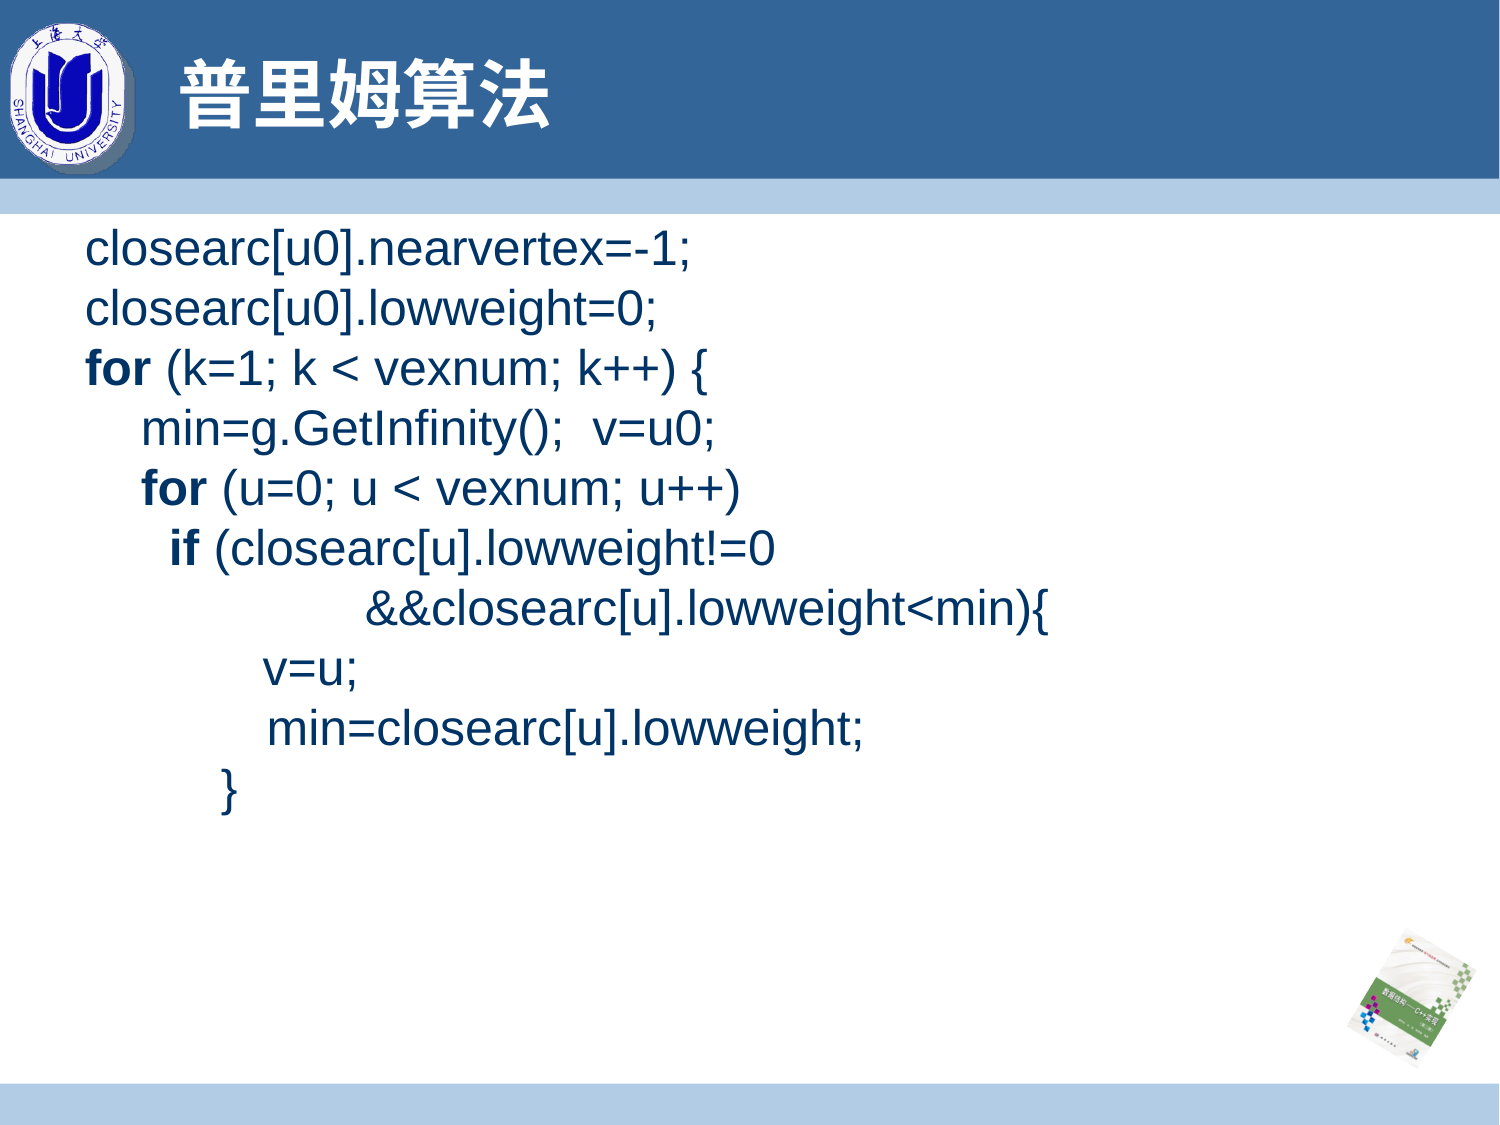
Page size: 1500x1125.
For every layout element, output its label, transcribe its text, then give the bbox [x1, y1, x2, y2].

picture [4, 17, 128, 176]
text_box closearc[u0].nearvertex=-1; closearc[u0].lowweight=0; for (k=1; k < vexnum; k++) { min=g.GetInfinity(); v=u0; for (u=0; u < vexnum; u++) if (closearc[u].lowweight!=0 &&closearc[u].lowweight<min){ v=u; min=closearc[u].lowweight; } [0, 207, 1241, 823]
picture [1347, 928, 1476, 1068]
title 普里姆算法 [162, 23, 1436, 161]
